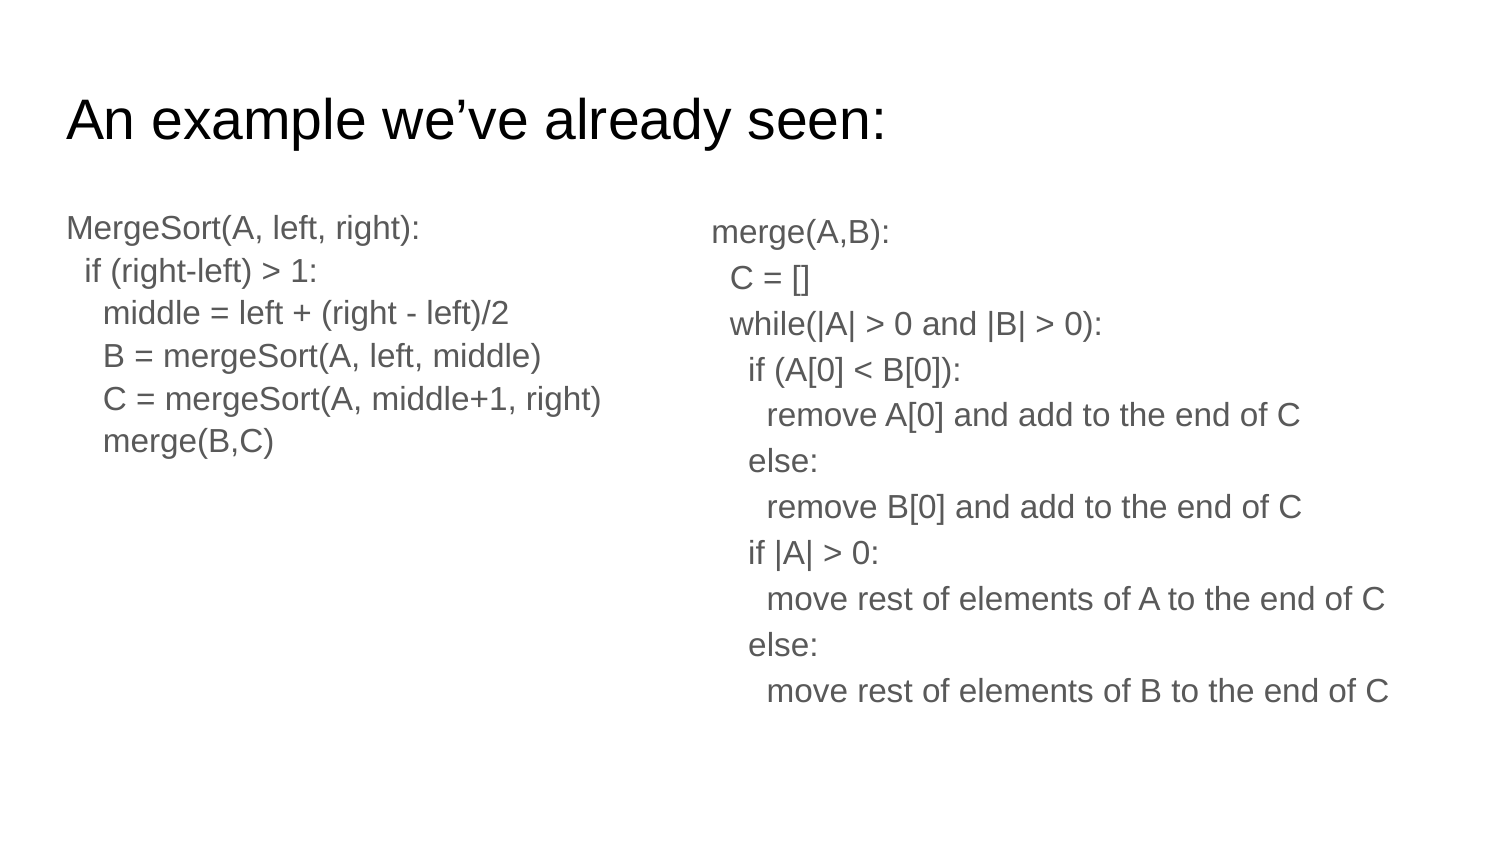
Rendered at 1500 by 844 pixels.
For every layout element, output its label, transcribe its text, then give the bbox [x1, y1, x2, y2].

title An example we’ve already seen: [51, 72, 1449, 167]
list MergeSort(A, left, right): if (right-left) > 1: middle = left + (right - left)/2 B = mergeSort(A, left, middle) C = mergeSort(A, middle+1, right) merge(B,C) [51, 189, 622, 750]
text_box merge(A,B): C = [] while(|A| > 0 and |B| > 0): if (A[0] < B[0]): remove A[0] and add to the end of C else: remove B[0] and add to the end of C if |A| > 0: move rest of elements of A to the end of C else: move rest of elements of B to the end of C [696, 189, 1462, 724]
